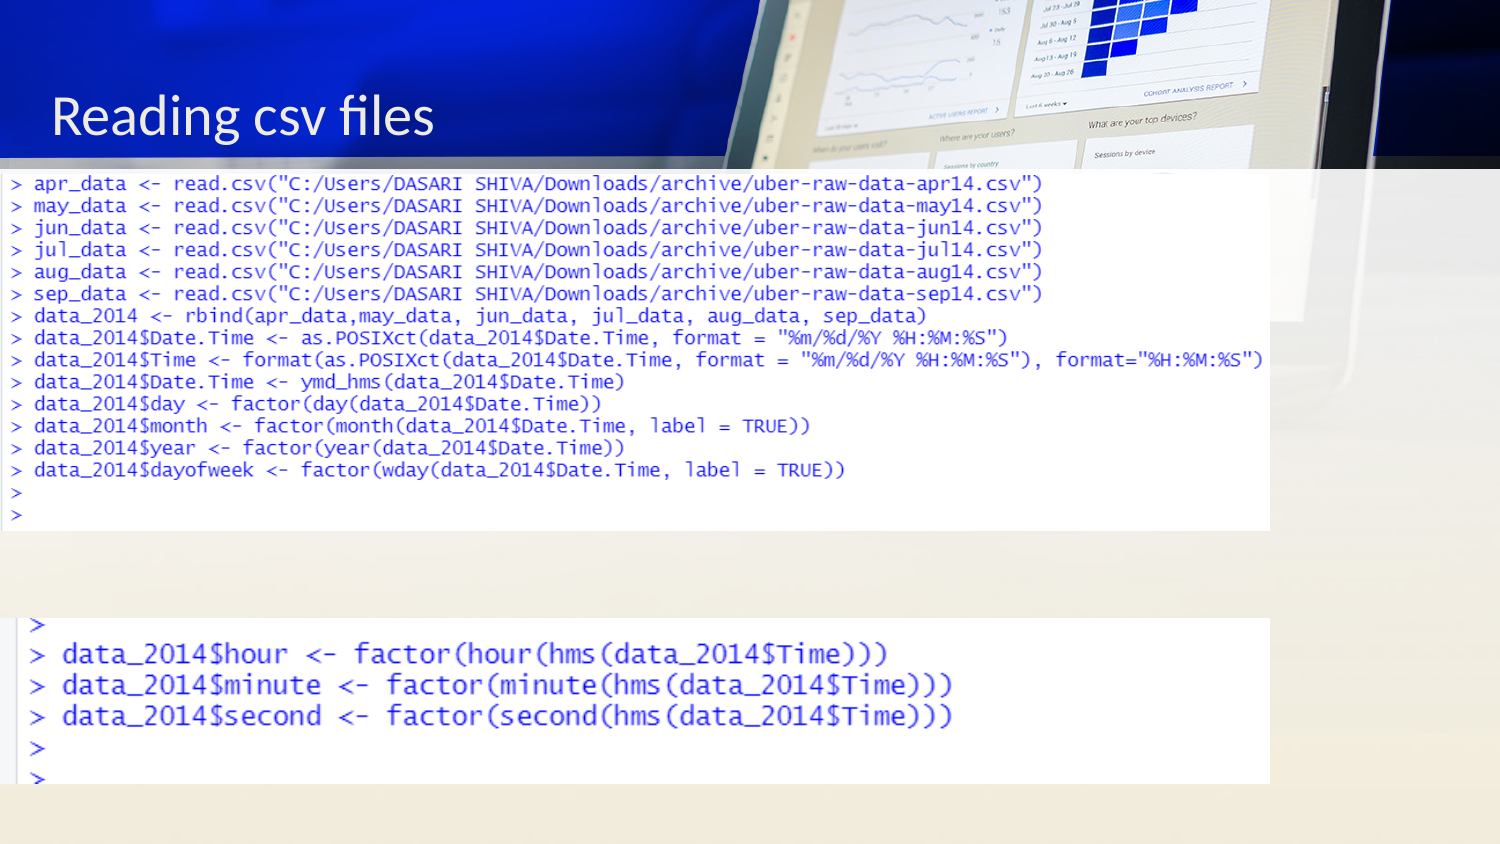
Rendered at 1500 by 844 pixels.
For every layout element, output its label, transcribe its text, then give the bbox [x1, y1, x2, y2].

text_box Reading csv files [36, 69, 619, 155]
picture [0, 0, 1500, 844]
